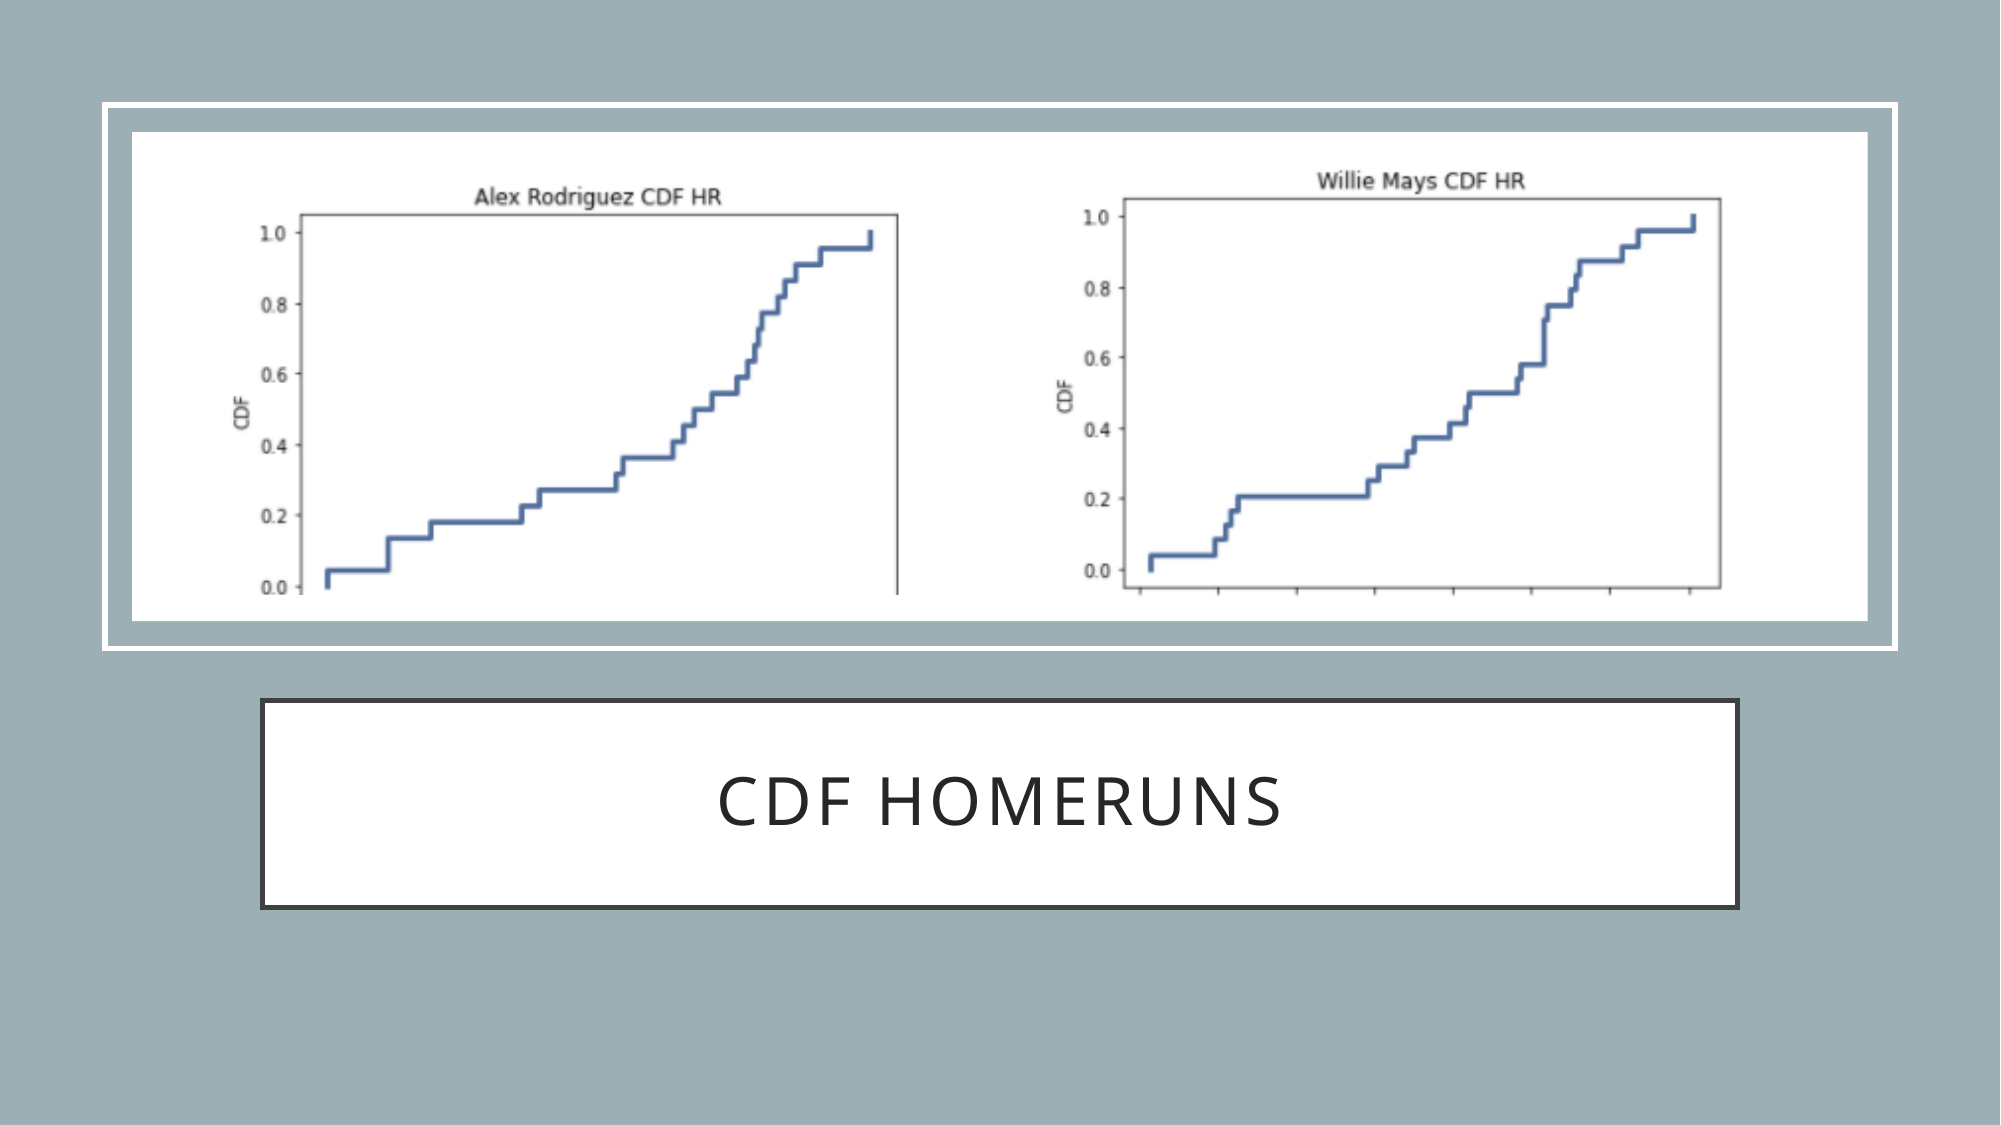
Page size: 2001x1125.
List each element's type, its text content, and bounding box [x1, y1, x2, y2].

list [1012, 159, 1841, 597]
text_box [104, 104, 1896, 649]
picture [159, 159, 986, 595]
text_box [131, 131, 1869, 622]
title CDF Homeruns [260, 698, 1740, 910]
